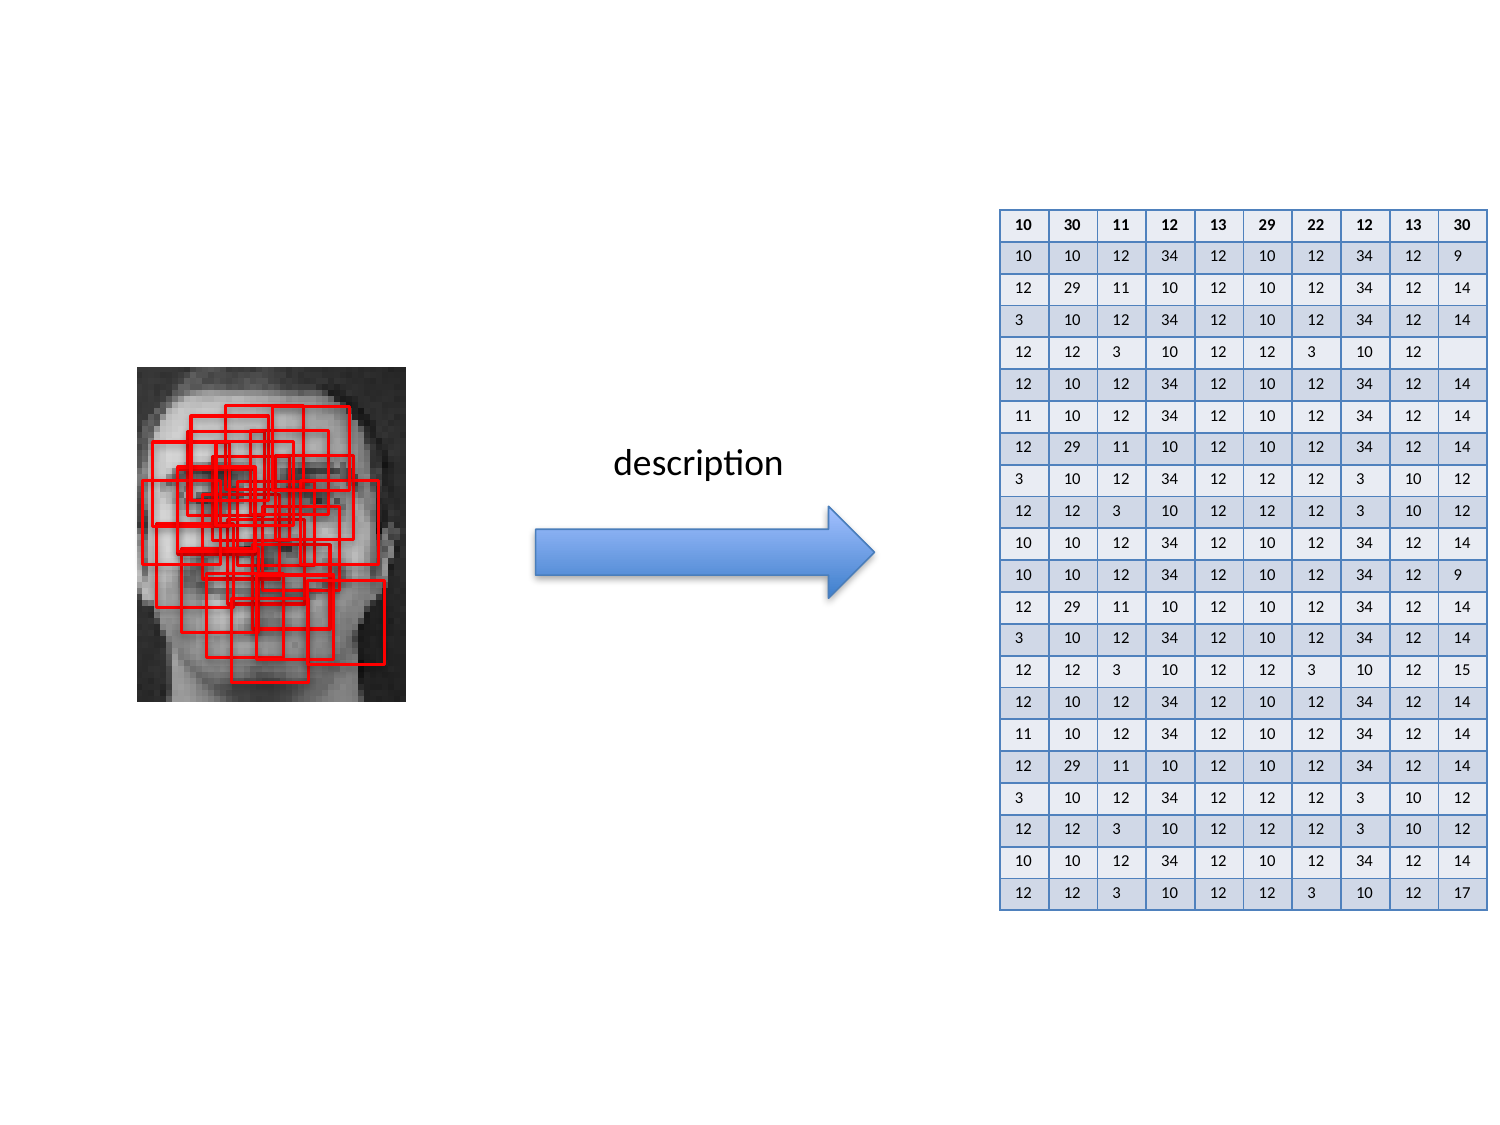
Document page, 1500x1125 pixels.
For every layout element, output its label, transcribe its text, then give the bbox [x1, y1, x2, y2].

table_cell 12 [1391, 338, 1438, 368]
table_cell 12 [1098, 625, 1145, 655]
table_cell 12 [1439, 466, 1486, 496]
table_cell 12 [1196, 338, 1243, 368]
table_cell 12 [1001, 275, 1048, 305]
table_cell 10 [1342, 338, 1389, 368]
table_cell 12 [1098, 243, 1145, 273]
table_cell 12 [1244, 657, 1291, 687]
table_cell 10 [1050, 370, 1097, 400]
table_cell 17 [1439, 879, 1486, 909]
table_cell 10 [1147, 879, 1194, 909]
table_cell 10 [1244, 275, 1291, 305]
table_cell 12 [1244, 879, 1291, 909]
table_cell 12 [1196, 816, 1243, 846]
table_cell 10 [1050, 243, 1097, 273]
table_cell 12 [1098, 784, 1145, 814]
table_cell 12 [1196, 466, 1243, 496]
table_cell 12 [1196, 752, 1243, 782]
table_cell 3 [1293, 879, 1340, 909]
table_cell 12 [1098, 848, 1145, 878]
table_cell 15 [1439, 657, 1486, 687]
table_cell 12 [1050, 879, 1097, 909]
table_cell 34 [1147, 529, 1194, 559]
table_cell 14 [1439, 529, 1486, 559]
picture [136, 367, 406, 702]
table_cell 12 [1098, 561, 1145, 591]
table_cell 12 [1050, 338, 1097, 368]
table_cell 11 [1098, 752, 1145, 782]
table_cell 12 [1098, 720, 1145, 750]
table_cell 12 [1098, 370, 1145, 400]
table_cell 12 [1439, 497, 1486, 527]
table_cell 34 [1342, 625, 1389, 655]
table_cell 12 [1050, 497, 1097, 527]
table_cell 12 [1391, 275, 1438, 305]
table_header 13 [1196, 211, 1243, 241]
table_cell 12 [1001, 657, 1048, 687]
table_cell 34 [1147, 848, 1194, 878]
table_cell 11 [1001, 720, 1048, 750]
table_cell 12 [1293, 402, 1340, 432]
table_cell 10 [1342, 657, 1389, 687]
table_cell 12 [1391, 688, 1438, 718]
table_cell 10 [1001, 243, 1048, 273]
table_cell 34 [1342, 688, 1389, 718]
table_cell 10 [1244, 625, 1291, 655]
table_cell 12 [1196, 784, 1243, 814]
table_cell 12 [1391, 306, 1438, 336]
table_cell 12 [1196, 243, 1243, 273]
table_cell 3 [1342, 784, 1389, 814]
table_cell 12 [1196, 434, 1243, 464]
table_cell 34 [1342, 370, 1389, 400]
table_cell 12 [1001, 752, 1048, 782]
table_cell 12 [1098, 466, 1145, 496]
text_box [534, 505, 876, 599]
table_cell 12 [1391, 879, 1438, 909]
table_cell 12 [1196, 275, 1243, 305]
table_cell 14 [1439, 275, 1486, 305]
table_cell 11 [1098, 593, 1145, 623]
table_cell 34 [1342, 434, 1389, 464]
table_cell 10 [1244, 593, 1291, 623]
table_cell 12 [1098, 402, 1145, 432]
table_cell 34 [1147, 466, 1194, 496]
table_cell 10 [1244, 529, 1291, 559]
table_header 12 [1342, 211, 1389, 241]
table_header 30 [1439, 211, 1486, 241]
table_cell 34 [1342, 561, 1389, 591]
table_cell 10 [1244, 306, 1291, 336]
table_cell 29 [1050, 752, 1097, 782]
table_cell 34 [1342, 593, 1389, 623]
table_cell 12 [1001, 688, 1048, 718]
table_header 22 [1293, 211, 1340, 241]
table_cell 10 [1050, 848, 1097, 878]
table_cell 12 [1391, 593, 1438, 623]
table_cell 10 [1050, 561, 1097, 591]
table_cell 29 [1050, 434, 1097, 464]
table_cell 12 [1196, 370, 1243, 400]
table_cell 10 [1050, 466, 1097, 496]
table_cell 12 [1196, 688, 1243, 718]
table_cell 10 [1244, 688, 1291, 718]
table_cell 3 [1098, 816, 1145, 846]
table_cell 34 [1147, 306, 1194, 336]
table_cell 12 [1001, 593, 1048, 623]
table_cell 3 [1342, 497, 1389, 527]
table_cell 12 [1293, 466, 1340, 496]
table_cell 12 [1293, 275, 1340, 305]
table_cell 12 [1391, 657, 1438, 687]
table_cell 10 [1244, 370, 1291, 400]
table_cell 9 [1439, 243, 1486, 273]
table_cell 12 [1001, 497, 1048, 527]
table_cell 34 [1147, 370, 1194, 400]
table_cell 12 [1098, 529, 1145, 559]
table_cell 12 [1001, 338, 1048, 368]
table_cell 10 [1244, 402, 1291, 432]
table_cell 10 [1391, 816, 1438, 846]
table_cell 10 [1001, 529, 1048, 559]
table_cell 34 [1342, 243, 1389, 273]
table_cell 12 [1001, 370, 1048, 400]
table_cell 14 [1439, 625, 1486, 655]
table_cell 12 [1293, 434, 1340, 464]
table_cell 3 [1342, 466, 1389, 496]
table_cell 12 [1196, 593, 1243, 623]
table_header 29 [1244, 211, 1291, 241]
table_cell 12 [1391, 848, 1438, 878]
table_cell 10 [1050, 625, 1097, 655]
table_cell 12 [1293, 593, 1340, 623]
table_cell 3 [1293, 338, 1340, 368]
table_cell 12 [1293, 752, 1340, 782]
table_cell 10 [1391, 497, 1438, 527]
table_cell 14 [1439, 593, 1486, 623]
table_cell 3 [1001, 625, 1048, 655]
table_cell 12 [1196, 306, 1243, 336]
table_cell 10 [1050, 402, 1097, 432]
table_header 12 [1147, 211, 1194, 241]
table_cell 10 [1147, 657, 1194, 687]
table_cell 12 [1196, 529, 1243, 559]
table_cell 10 [1147, 593, 1194, 623]
table_cell 12 [1244, 816, 1291, 846]
table_cell 12 [1050, 816, 1097, 846]
table_cell 11 [1001, 402, 1048, 432]
table_cell 3 [1098, 657, 1145, 687]
table_cell 3 [1001, 306, 1048, 336]
table_cell 34 [1342, 275, 1389, 305]
table_cell 14 [1439, 370, 1486, 400]
table_cell 34 [1342, 529, 1389, 559]
table_cell 12 [1293, 370, 1340, 400]
table_cell 12 [1001, 434, 1048, 464]
table_cell 14 [1439, 434, 1486, 464]
table_cell 10 [1001, 848, 1048, 878]
table_cell 12 [1244, 784, 1291, 814]
table_cell 12 [1196, 657, 1243, 687]
table_cell 12 [1196, 720, 1243, 750]
table_cell 12 [1244, 497, 1291, 527]
table_cell 12 [1196, 879, 1243, 909]
table_cell 34 [1147, 784, 1194, 814]
table_cell 12 [1439, 784, 1486, 814]
table_cell 34 [1342, 720, 1389, 750]
table_cell 12 [1196, 497, 1243, 527]
table_cell 34 [1147, 561, 1194, 591]
table_cell 12 [1196, 561, 1243, 591]
table_cell 34 [1147, 720, 1194, 750]
table_cell 10 [1244, 848, 1291, 878]
table_cell 14 [1439, 402, 1486, 432]
table_header 10 [1001, 211, 1048, 241]
table_cell 12 [1196, 848, 1243, 878]
table_cell 12 [1391, 720, 1438, 750]
table_cell 34 [1342, 402, 1389, 432]
table_cell 10 [1050, 720, 1097, 750]
table_cell 12 [1293, 529, 1340, 559]
table_cell 12 [1391, 752, 1438, 782]
table_cell 10 [1050, 529, 1097, 559]
table_cell 12 [1050, 657, 1097, 687]
table_cell 10 [1050, 784, 1097, 814]
table_cell 34 [1147, 625, 1194, 655]
table_cell 12 [1391, 402, 1438, 432]
table_cell 12 [1196, 402, 1243, 432]
text_box description [598, 430, 799, 490]
table_cell 34 [1342, 752, 1389, 782]
table_cell 10 [1244, 434, 1291, 464]
table_cell 12 [1293, 561, 1340, 591]
table_cell 12 [1391, 434, 1438, 464]
table_cell 12 [1391, 561, 1438, 591]
table_cell 3 [1001, 466, 1048, 496]
table_cell 10 [1147, 338, 1194, 368]
table_cell 10 [1147, 752, 1194, 782]
table_cell 34 [1342, 306, 1389, 336]
table_cell 10 [1244, 243, 1291, 273]
table_cell 10 [1342, 879, 1389, 909]
table_cell 29 [1050, 275, 1097, 305]
table_cell 12 [1293, 784, 1340, 814]
table_cell 9 [1439, 561, 1486, 591]
table_cell 12 [1293, 497, 1340, 527]
table_cell 12 [1001, 879, 1048, 909]
table_cell 10 [1391, 466, 1438, 496]
table_cell 12 [1293, 306, 1340, 336]
table_cell 10 [1244, 561, 1291, 591]
table_cell 12 [1098, 306, 1145, 336]
table_cell 3 [1293, 657, 1340, 687]
table_cell 10 [1050, 688, 1097, 718]
table_cell 12 [1244, 466, 1291, 496]
table_cell 34 [1147, 243, 1194, 273]
table_cell 12 [1391, 370, 1438, 400]
table_cell 34 [1342, 848, 1389, 878]
table_header 13 [1391, 211, 1438, 241]
table_cell 10 [1391, 784, 1438, 814]
table_cell 12 [1098, 688, 1145, 718]
table_cell 34 [1147, 688, 1194, 718]
table_cell 12 [1293, 816, 1340, 846]
table_cell 14 [1439, 688, 1486, 718]
table_cell [1439, 338, 1486, 368]
table_cell 14 [1439, 306, 1486, 336]
table_cell 11 [1098, 434, 1145, 464]
table_cell 12 [1293, 720, 1340, 750]
table_cell 10 [1147, 816, 1194, 846]
table_cell 12 [1293, 625, 1340, 655]
table_cell 10 [1147, 434, 1194, 464]
table_cell 12 [1293, 688, 1340, 718]
table_cell 14 [1439, 752, 1486, 782]
table_cell 14 [1439, 720, 1486, 750]
table_cell 12 [1244, 338, 1291, 368]
table_cell 10 [1147, 275, 1194, 305]
table_cell 12 [1391, 625, 1438, 655]
table_cell 10 [1050, 306, 1097, 336]
table_cell 12 [1293, 243, 1340, 273]
table_cell 14 [1439, 848, 1486, 878]
table_cell 12 [1001, 816, 1048, 846]
table_cell 12 [1196, 625, 1243, 655]
table_cell 3 [1001, 784, 1048, 814]
table_header 30 [1050, 211, 1097, 241]
table_cell 12 [1391, 243, 1438, 273]
table_cell 3 [1098, 879, 1145, 909]
table_cell 12 [1293, 848, 1340, 878]
table_cell 11 [1098, 275, 1145, 305]
table_cell 29 [1050, 593, 1097, 623]
table_cell 3 [1342, 816, 1389, 846]
table_cell 34 [1147, 402, 1194, 432]
table_cell 10 [1147, 497, 1194, 527]
table_cell 3 [1098, 338, 1145, 368]
table_cell 12 [1391, 529, 1438, 559]
table_cell 12 [1439, 816, 1486, 846]
table_cell 3 [1098, 497, 1145, 527]
table_cell 10 [1244, 752, 1291, 782]
table_cell 10 [1244, 720, 1291, 750]
table_cell 10 [1001, 561, 1048, 591]
table_header 11 [1098, 211, 1145, 241]
